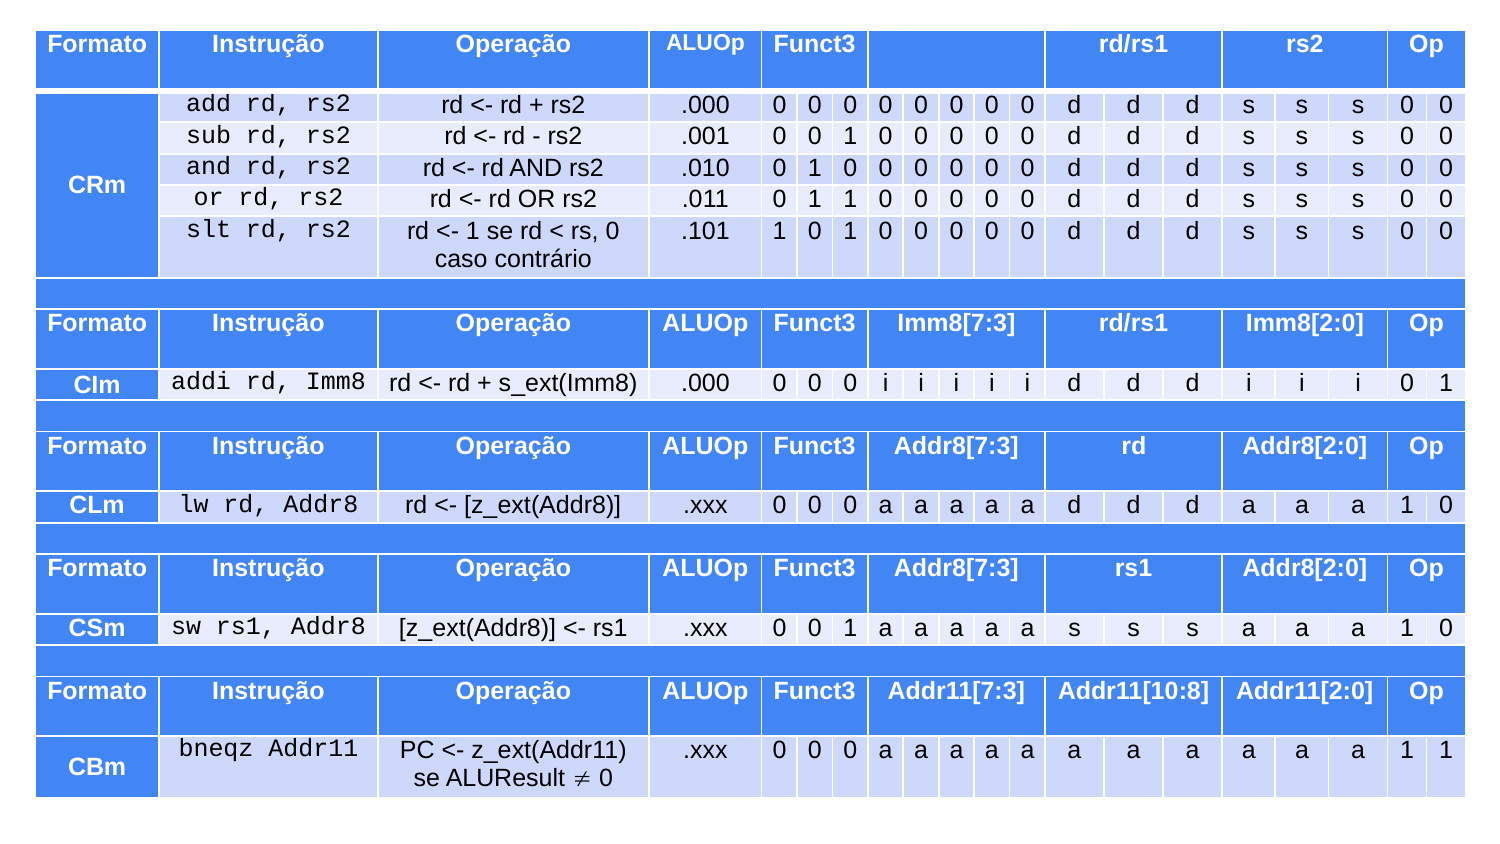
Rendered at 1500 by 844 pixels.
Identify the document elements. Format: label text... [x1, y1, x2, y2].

table_cell 0 [869, 155, 902, 184]
table_cell 0 [975, 94, 1009, 121]
table_cell Instrução [160, 677, 377, 735]
table_cell d [1046, 123, 1103, 153]
table_cell Operação [379, 555, 648, 613]
table_cell rd [1046, 432, 1221, 490]
table_cell 1 [1427, 737, 1465, 797]
table_cell a [940, 492, 973, 522]
table_cell Addr8[2:0] [1223, 432, 1387, 490]
table_cell s [1276, 217, 1328, 277]
table_cell s [1329, 155, 1387, 184]
table_header [869, 31, 1044, 88]
table_cell s [1223, 123, 1274, 153]
table_header Formato [36, 31, 158, 88]
table_cell i [1223, 370, 1274, 399]
table_cell d [1164, 94, 1221, 121]
table_cell 1 [833, 123, 867, 153]
table_cell 1 [833, 615, 867, 644]
table_cell i [1010, 370, 1044, 399]
table_cell 0 [940, 123, 973, 153]
table_cell 0 [798, 123, 832, 153]
table_cell ALUOp [650, 555, 761, 613]
table_cell a [940, 737, 973, 797]
table_cell Funct3 [762, 677, 867, 735]
table_cell 0 [1427, 94, 1465, 121]
table_cell d [1046, 94, 1103, 121]
table_cell d [1046, 186, 1103, 215]
table_cell a [1329, 492, 1387, 522]
table_cell 0 [833, 94, 867, 121]
table_cell a [1105, 737, 1162, 797]
table_cell Formato [36, 310, 158, 368]
table_cell s [1329, 123, 1387, 153]
table_cell Addr8[2:0] [1223, 555, 1387, 613]
table_cell s [1276, 94, 1328, 121]
table_cell a [1329, 737, 1387, 797]
table_cell 0 [975, 155, 1009, 184]
table_cell slt rd, rs2 [160, 217, 377, 277]
table_cell or rd, rs2 [160, 186, 377, 215]
table_header Operação [379, 31, 648, 88]
table_cell a [1164, 737, 1221, 797]
table_cell 0 [1388, 186, 1426, 215]
table_cell d [1164, 186, 1221, 215]
table_cell CLm [36, 492, 158, 522]
table_cell Op [1388, 432, 1465, 490]
table_cell 1 [1388, 492, 1426, 522]
table_cell 0 [762, 370, 796, 399]
table_cell d [1164, 370, 1221, 399]
table_cell 0 [762, 492, 796, 522]
table_cell a [1223, 615, 1274, 644]
table_cell CIm [36, 370, 158, 399]
table_cell 0 [1427, 492, 1465, 522]
table_cell 0 [904, 217, 938, 277]
table_cell rd/rs1 [1046, 310, 1221, 368]
table_cell Operação [379, 310, 648, 368]
table_cell add rd, rs2 [160, 94, 377, 121]
table_cell s [1223, 94, 1274, 121]
table_cell 0 [1388, 94, 1426, 121]
table_cell 0 [940, 186, 973, 215]
table_cell [36, 279, 1465, 308]
table_cell [36, 646, 1465, 676]
table_cell 0 [833, 492, 867, 522]
table_cell .101 [650, 217, 761, 277]
table_cell 0 [1010, 186, 1044, 215]
table_cell Addr8[7:3] [869, 555, 1044, 613]
table_cell 0 [1427, 615, 1465, 644]
table_cell Funct3 [762, 310, 867, 368]
table_cell a [975, 492, 1009, 522]
table_cell Imm8[2:0] [1223, 310, 1387, 368]
table_cell rs1 [1046, 555, 1221, 613]
table_cell ALUOp [650, 432, 761, 490]
table_cell 0 [940, 155, 973, 184]
table_cell d [1105, 94, 1162, 121]
table_cell a [904, 615, 938, 644]
table_cell bneqz Addr11 [160, 737, 377, 797]
table_cell a [975, 615, 1009, 644]
table_cell 1 [833, 217, 867, 277]
table_cell 0 [1427, 123, 1465, 153]
table_cell .010 [650, 155, 761, 184]
table_cell d [1046, 155, 1103, 184]
table_cell .011 [650, 186, 761, 215]
table_cell Funct3 [762, 432, 867, 490]
table_cell d [1105, 492, 1162, 522]
table_cell Op [1388, 555, 1465, 613]
table_cell 0 [904, 155, 938, 184]
table_cell ALUOp [650, 677, 761, 735]
table_cell 0 [1427, 217, 1465, 277]
table_cell rd <- rd + rs2 [379, 94, 648, 121]
table_cell d [1105, 155, 1162, 184]
table_cell i [1329, 370, 1387, 399]
table_cell s [1329, 186, 1387, 215]
table_cell a [869, 737, 902, 797]
table_cell a [1010, 615, 1044, 644]
table_cell s [1164, 615, 1221, 644]
table_cell s [1276, 186, 1328, 215]
table_cell 0 [975, 217, 1009, 277]
table_cell s [1223, 155, 1274, 184]
table_cell 0 [1388, 217, 1426, 277]
table_cell .000 [650, 370, 761, 399]
table_cell Addr11[10:8] [1046, 677, 1221, 735]
table_cell i [975, 370, 1009, 399]
table_cell a [975, 737, 1009, 797]
table_cell 0 [798, 737, 832, 797]
table_cell 0 [762, 123, 796, 153]
table_cell Instrução [160, 310, 377, 368]
table_cell Formato [36, 555, 158, 613]
table_cell CBm [36, 737, 158, 797]
table_cell 0 [798, 615, 832, 644]
table_cell a [1046, 737, 1103, 797]
table_cell ALUOp [650, 310, 761, 368]
table_cell s [1223, 186, 1274, 215]
table_cell rd <- 1 se rd < rs, 0 caso contrário [379, 217, 648, 277]
table_cell a [1010, 492, 1044, 522]
table_cell 0 [833, 155, 867, 184]
table_cell .xxx [650, 737, 761, 797]
table_cell 1 [798, 186, 832, 215]
table_cell Op [1388, 677, 1465, 735]
table_cell Addr11[7:3] [869, 677, 1044, 735]
table_cell d [1105, 186, 1162, 215]
table_cell Instrução [160, 432, 377, 490]
table_cell .001 [650, 123, 761, 153]
table_cell s [1276, 155, 1328, 184]
table_cell Operação [379, 432, 648, 490]
table_cell 0 [975, 123, 1009, 153]
table_cell 1 [833, 186, 867, 215]
table_cell a [1276, 737, 1328, 797]
table_cell 0 [869, 186, 902, 215]
table_cell 1 [1427, 370, 1465, 399]
table_cell a [1223, 492, 1274, 522]
table_cell Formato [36, 677, 158, 735]
table_cell Formato [36, 432, 158, 490]
table_cell 0 [833, 737, 867, 797]
table_cell addi rd, Imm8 [160, 370, 377, 399]
table_cell 0 [833, 370, 867, 399]
table_cell a [904, 737, 938, 797]
table_cell rd <- [z_ext(Addr8)] [379, 492, 648, 522]
table_header rd/rs1 [1046, 31, 1221, 88]
table_cell rd <- rd + s_ext(Imm8) [379, 370, 648, 399]
table_cell i [904, 370, 938, 399]
table_header rs2 [1223, 31, 1387, 88]
table_cell a [869, 615, 902, 644]
table_cell Funct3 [762, 555, 867, 613]
table_cell 0 [1010, 217, 1044, 277]
table_cell 0 [869, 94, 902, 121]
table_cell 0 [975, 186, 1009, 215]
table_cell d [1164, 123, 1221, 153]
table_cell d [1046, 492, 1103, 522]
table_header Funct3 [762, 31, 867, 88]
table_cell a [869, 492, 902, 522]
table_cell 1 [762, 217, 796, 277]
table_cell 0 [904, 94, 938, 121]
table_cell a [904, 492, 938, 522]
table_cell s [1046, 615, 1103, 644]
table_cell i [869, 370, 902, 399]
table_cell d [1105, 123, 1162, 153]
table_cell a [940, 615, 973, 644]
table_cell 0 [940, 217, 973, 277]
table_cell a [1329, 615, 1387, 644]
table_cell .xxx [650, 492, 761, 522]
table_cell rd <- rd - rs2 [379, 123, 648, 153]
table_cell Op [1388, 310, 1465, 368]
table_cell 0 [904, 123, 938, 153]
table_cell 0 [1388, 155, 1426, 184]
table_header Op [1388, 31, 1465, 88]
table_cell 0 [762, 737, 796, 797]
table_cell 0 [798, 370, 832, 399]
table_header ALUOp [650, 31, 761, 88]
table_cell Imm8[7:3] [869, 310, 1044, 368]
table_cell 0 [1388, 123, 1426, 153]
table_cell 0 [762, 186, 796, 215]
table_cell 0 [1427, 155, 1465, 184]
table_cell d [1105, 217, 1162, 277]
table_cell 0 [940, 94, 973, 121]
table_cell d [1046, 217, 1103, 277]
table_cell 1 [1388, 737, 1426, 797]
table_cell sw rs1, Addr8 [160, 615, 377, 644]
table_cell a [1223, 737, 1274, 797]
table_cell 0 [762, 155, 796, 184]
table_cell CRm [36, 94, 158, 277]
table_cell .000 [650, 94, 761, 121]
table_cell d [1105, 370, 1162, 399]
table_cell s [1329, 217, 1387, 277]
table_cell Addr8[7:3] [869, 432, 1044, 490]
table_cell CSm [36, 615, 158, 644]
table_cell rd <- rd AND rs2 [379, 155, 648, 184]
table_cell s [1105, 615, 1162, 644]
table_cell d [1046, 370, 1103, 399]
table_cell 0 [798, 492, 832, 522]
table_cell [36, 524, 1465, 553]
table_cell 0 [869, 217, 902, 277]
table_cell 0 [762, 615, 796, 644]
table_cell s [1329, 94, 1387, 121]
table_cell d [1164, 492, 1221, 522]
table_cell 0 [904, 186, 938, 215]
table_header Instrução [160, 31, 377, 88]
table_cell and rd, rs2 [160, 155, 377, 184]
table_cell Operação [379, 677, 648, 735]
table_cell i [940, 370, 973, 399]
table_cell 0 [1388, 370, 1426, 399]
table_cell s [1276, 123, 1328, 153]
table_cell 0 [762, 94, 796, 121]
table_cell 0 [869, 123, 902, 153]
table_cell a [1010, 737, 1044, 797]
table_cell Instrução [160, 555, 377, 613]
table_cell 0 [1010, 94, 1044, 121]
table_cell 0 [798, 94, 832, 121]
table_cell sub rd, rs2 [160, 123, 377, 153]
table_cell [z_ext(Addr8)] <- rs1 [379, 615, 648, 644]
table_cell 1 [1388, 615, 1426, 644]
table_cell 0 [798, 217, 832, 277]
table_cell PC <- z_ext(Addr11) se ALUResult  0 [379, 737, 648, 797]
table_cell 0 [1427, 186, 1465, 215]
table_cell s [1223, 217, 1274, 277]
table_cell rd <- rd OR rs2 [379, 186, 648, 215]
table_cell 0 [1010, 155, 1044, 184]
table_cell a [1276, 615, 1328, 644]
table_cell 0 [1010, 123, 1044, 153]
table_cell lw rd, Addr8 [160, 492, 377, 522]
table_cell Addr11[2:0] [1223, 677, 1387, 735]
table_cell .xxx [650, 615, 761, 644]
table_cell i [1276, 370, 1328, 399]
table_cell 1 [798, 155, 832, 184]
table_cell d [1164, 217, 1221, 277]
table_cell [36, 401, 1465, 431]
table_cell a [1276, 492, 1328, 522]
table_cell d [1164, 155, 1221, 184]
